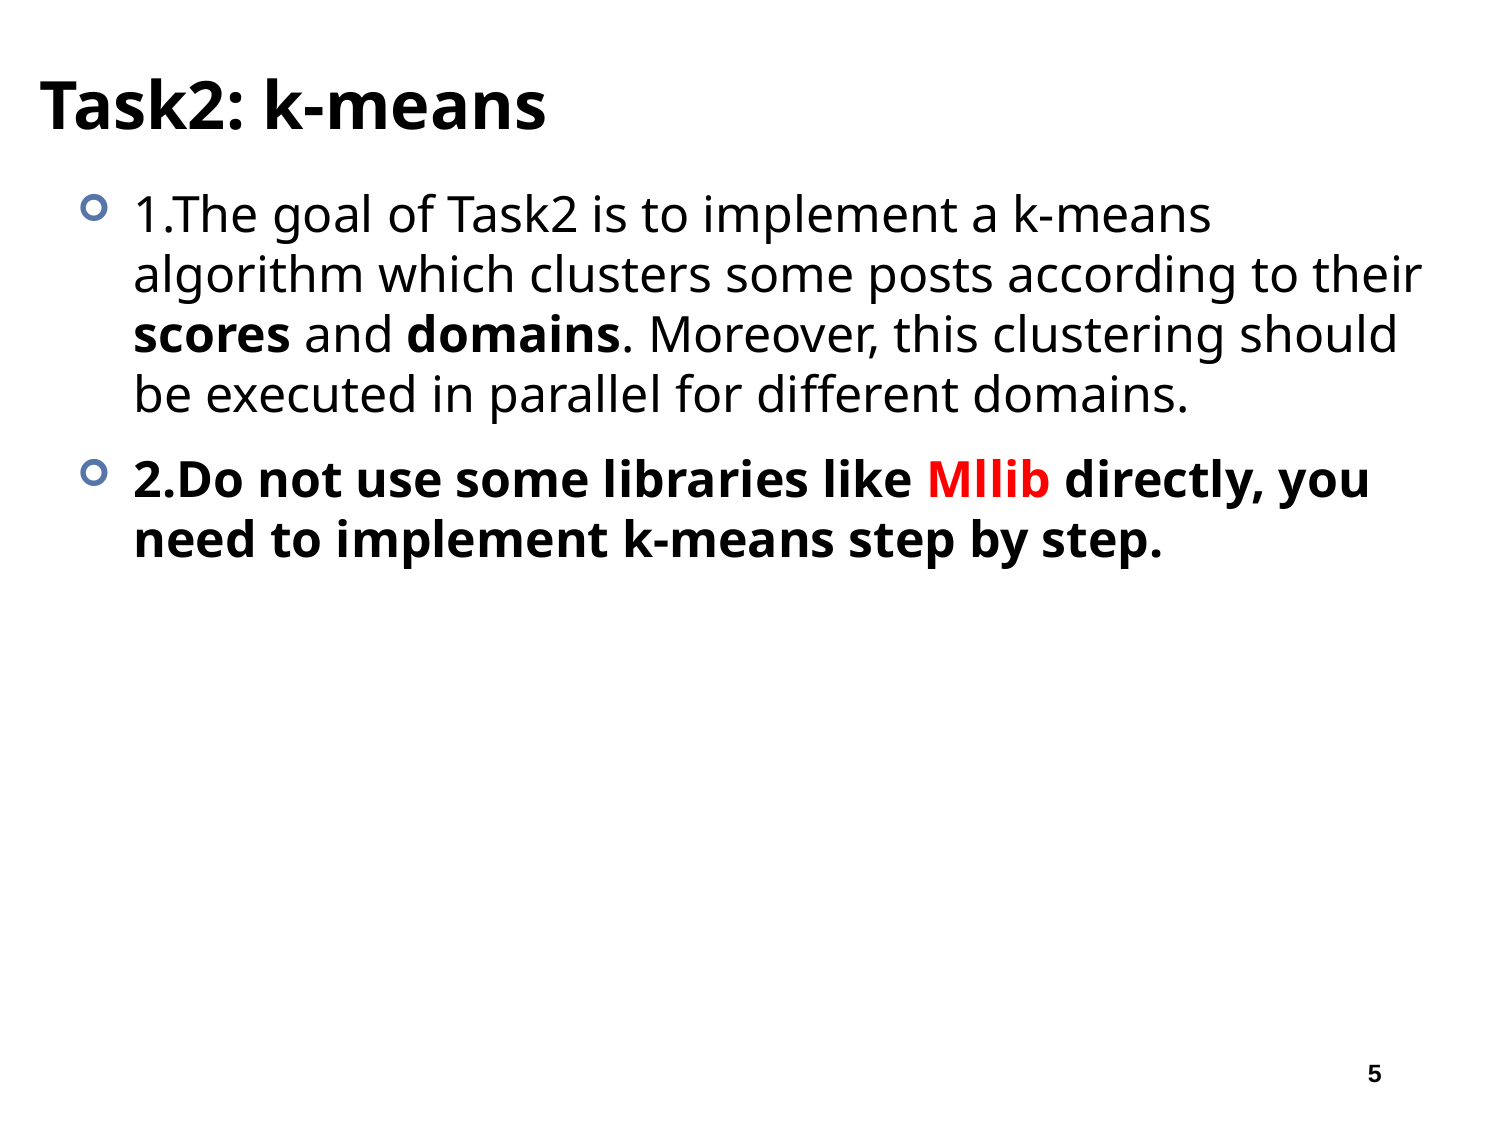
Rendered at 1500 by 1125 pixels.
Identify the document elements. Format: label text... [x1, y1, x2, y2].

title Task2: k-means [24, 18, 1451, 188]
slide_number 5 [1059, 1042, 1397, 1103]
list 1.The goal of Task2 is to implement a k-means algorithm which clusters some posts according to their scores and domains. Moreover, this clustering should be executed in parallel for different domains. 2.Do not use some libraries like Mllib directly, you need to implement k-means step by step. [62, 188, 1451, 1013]
